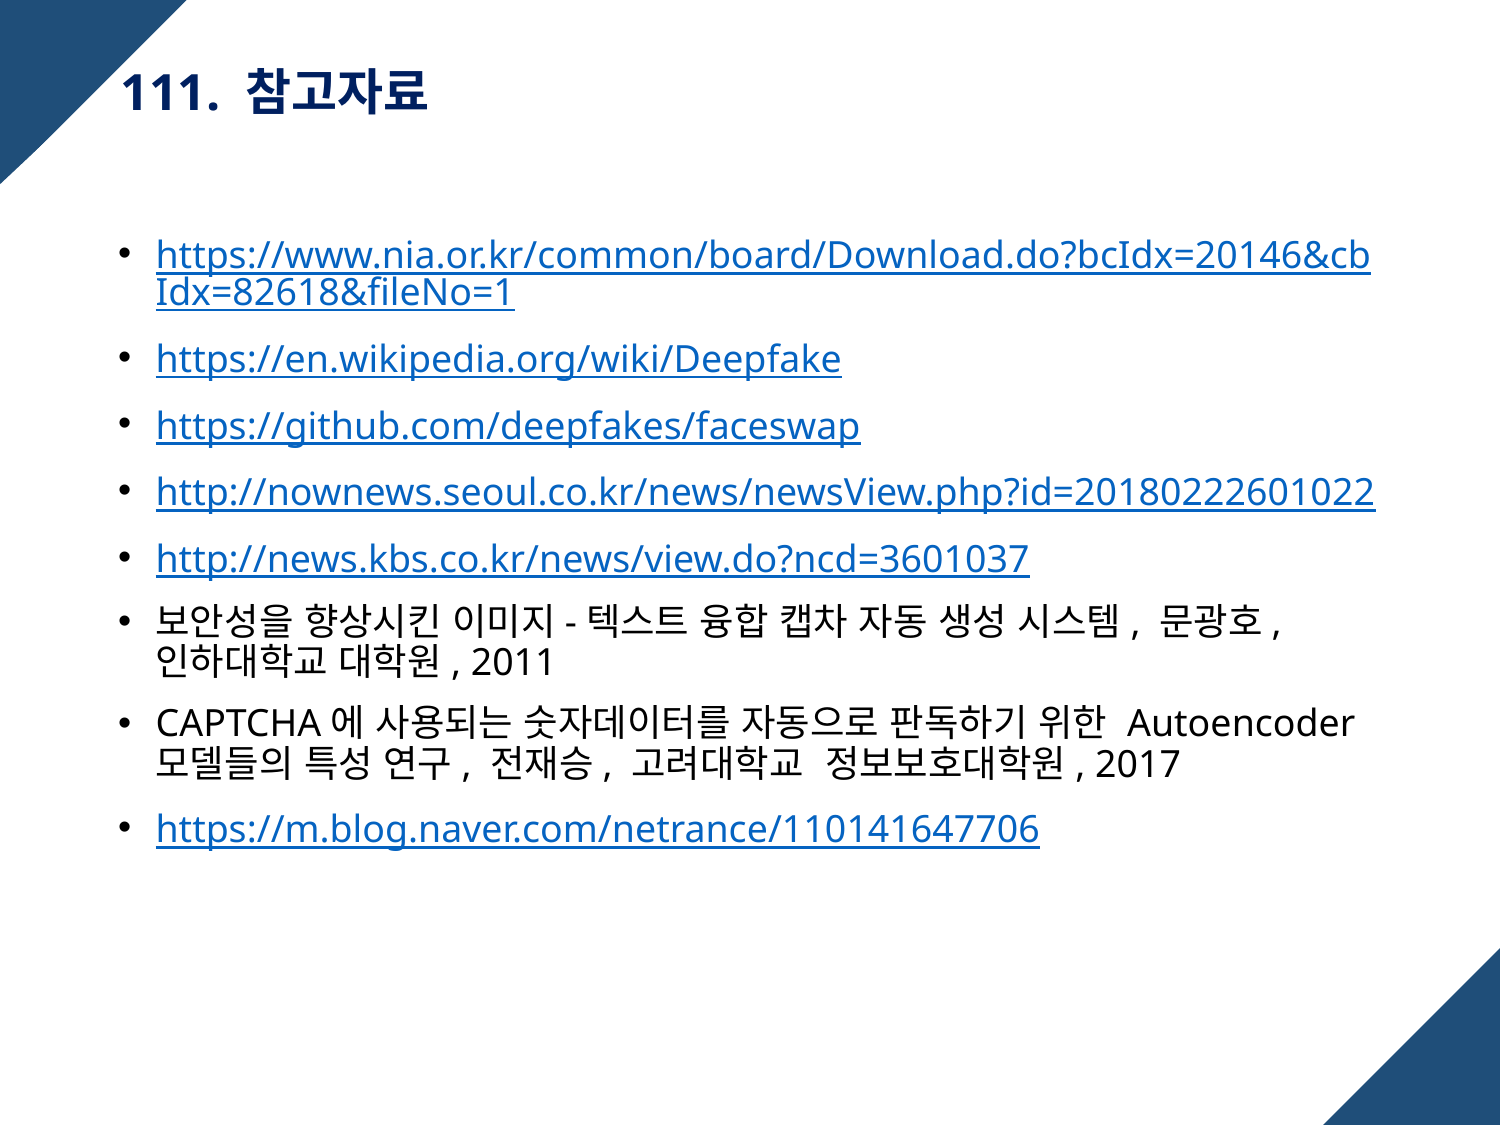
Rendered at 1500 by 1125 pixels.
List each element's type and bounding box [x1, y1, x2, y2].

text_box [0, 0, 1500, 1125]
